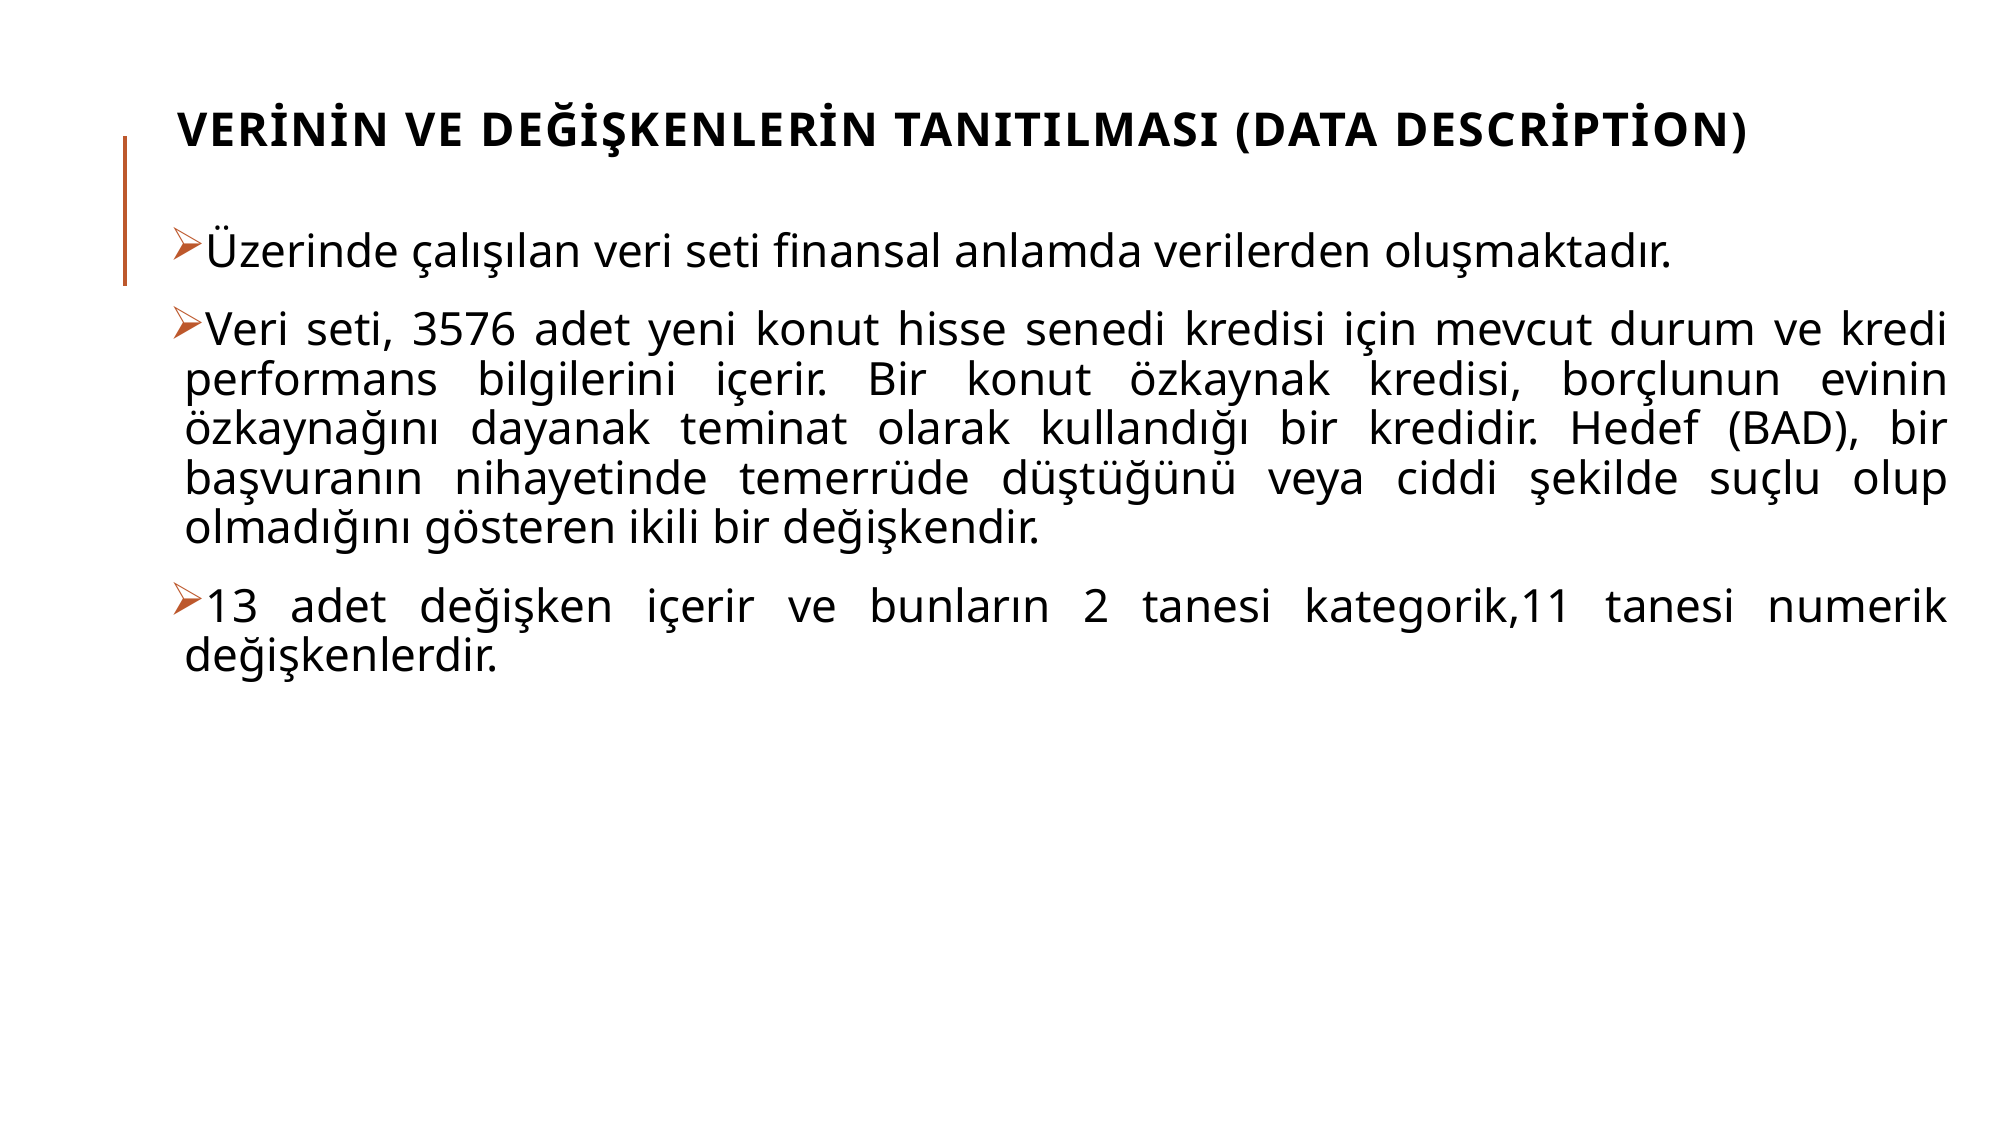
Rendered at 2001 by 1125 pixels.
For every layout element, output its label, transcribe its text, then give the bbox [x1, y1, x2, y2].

list Üzerinde çalışılan veri seti finansal anlamda verilerden oluşmaktadır. Veri seti, 3576 adet yeni konut hisse senedi kredisi için mevcut durum ve kredi performans bilgilerini içerir. Bir konut özkaynak kredisi, borçlunun evinin özkaynağını dayanak teminat olarak kullandığı bir kredidir. Hedef (BAD), bir başvuranın nihayetinde temerrüde düştüğünü veya ciddi şekilde suçlu olup olmadığını gösteren ikili bir değişkendir. 13 adet değişken içerir ve bunların 2 tanesi kategorik,11 tanesi numerik değişkenlerdir. [161, 220, 1958, 963]
title Verinin Ve Değişkenlerin Tanıtılması (Data Description) [161, 85, 1812, 182]
